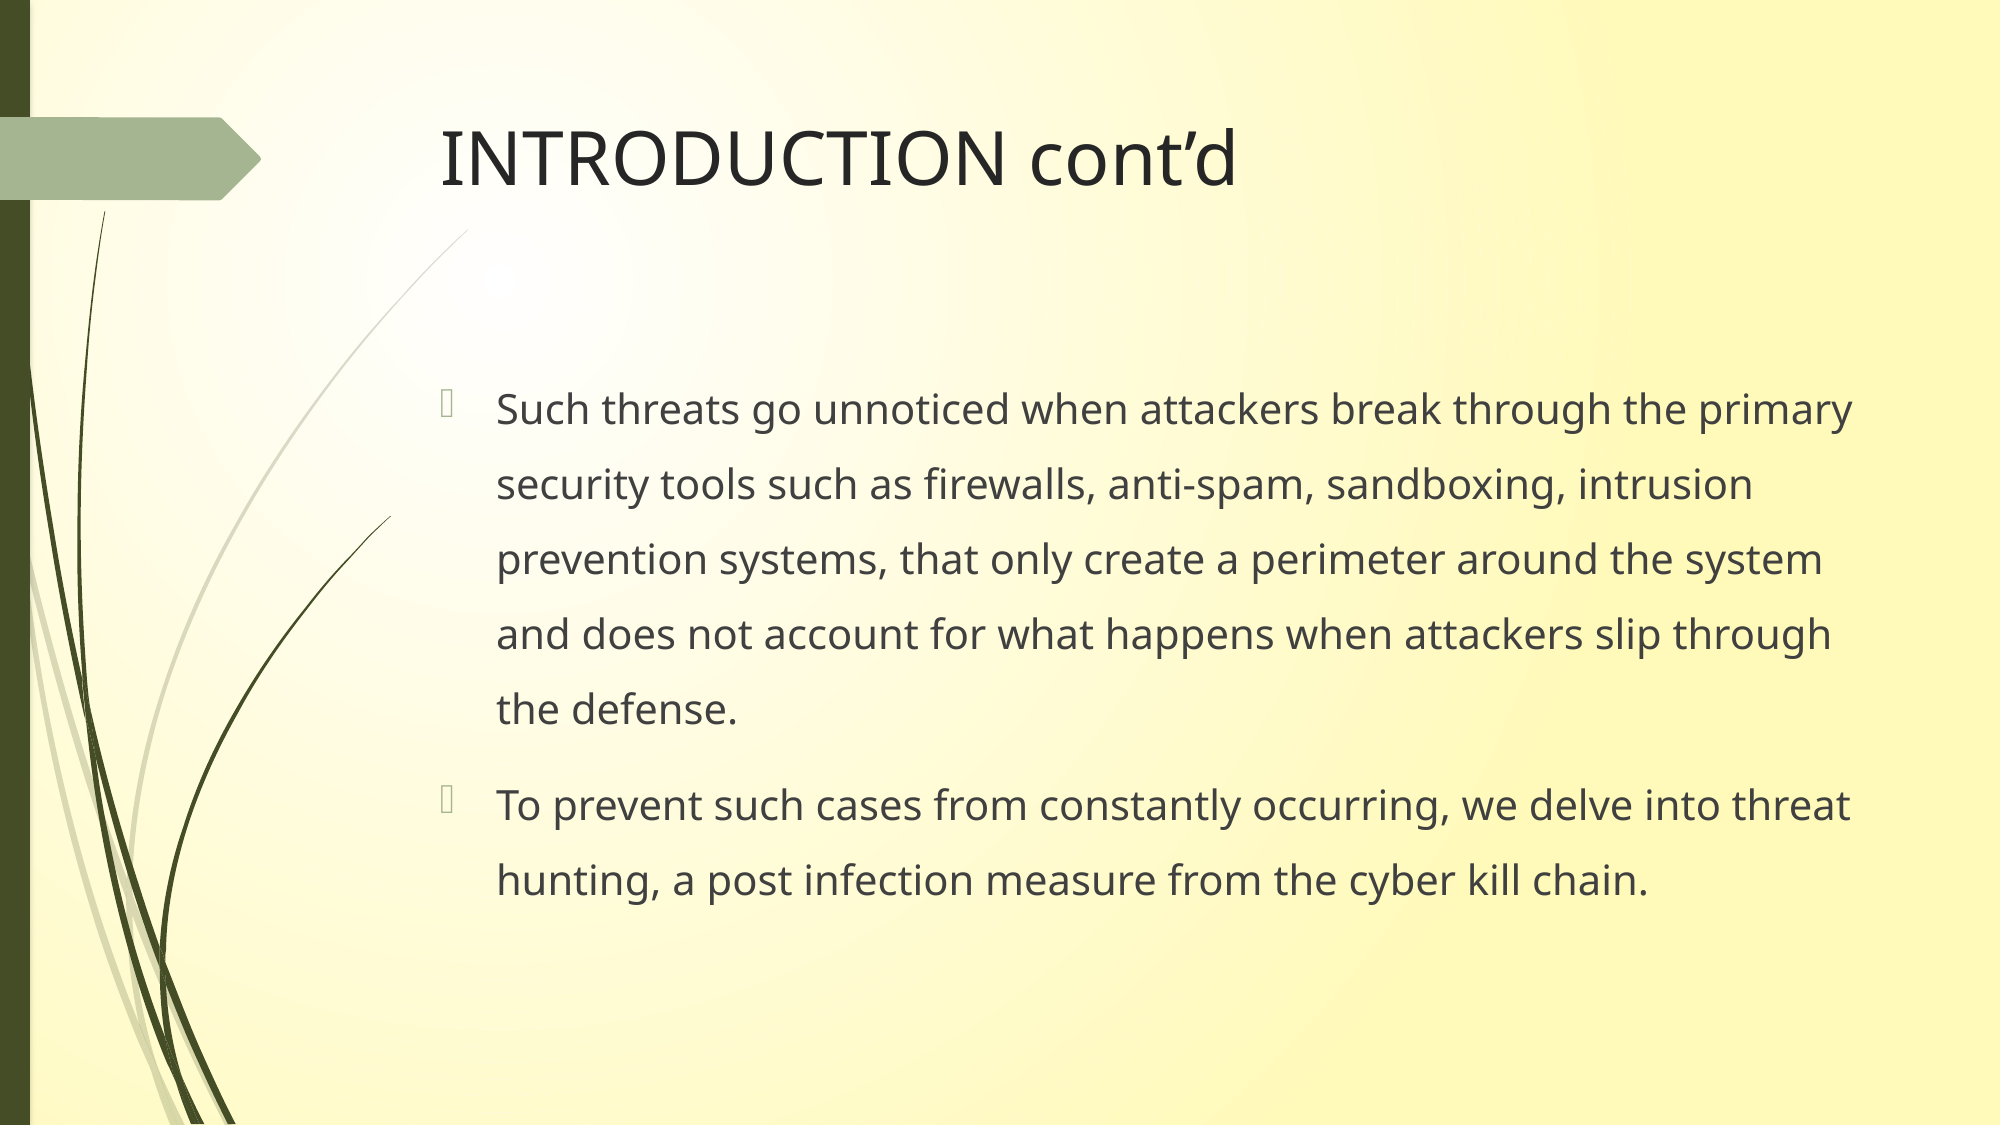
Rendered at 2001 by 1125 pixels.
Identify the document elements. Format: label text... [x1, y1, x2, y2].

title INTRODUCTION cont’d [425, 102, 1888, 313]
list Such threats go unnoticed when attackers break through the primary security tools such as firewalls, anti-spam, sandboxing, intrusion prevention systems, that only create a perimeter around the system and does not account for what happens when attackers slip through the defense. To prevent such cases from constantly occurring, we delve into threat hunting, a post infection measure from the cyber kill chain. [424, 350, 1888, 970]
